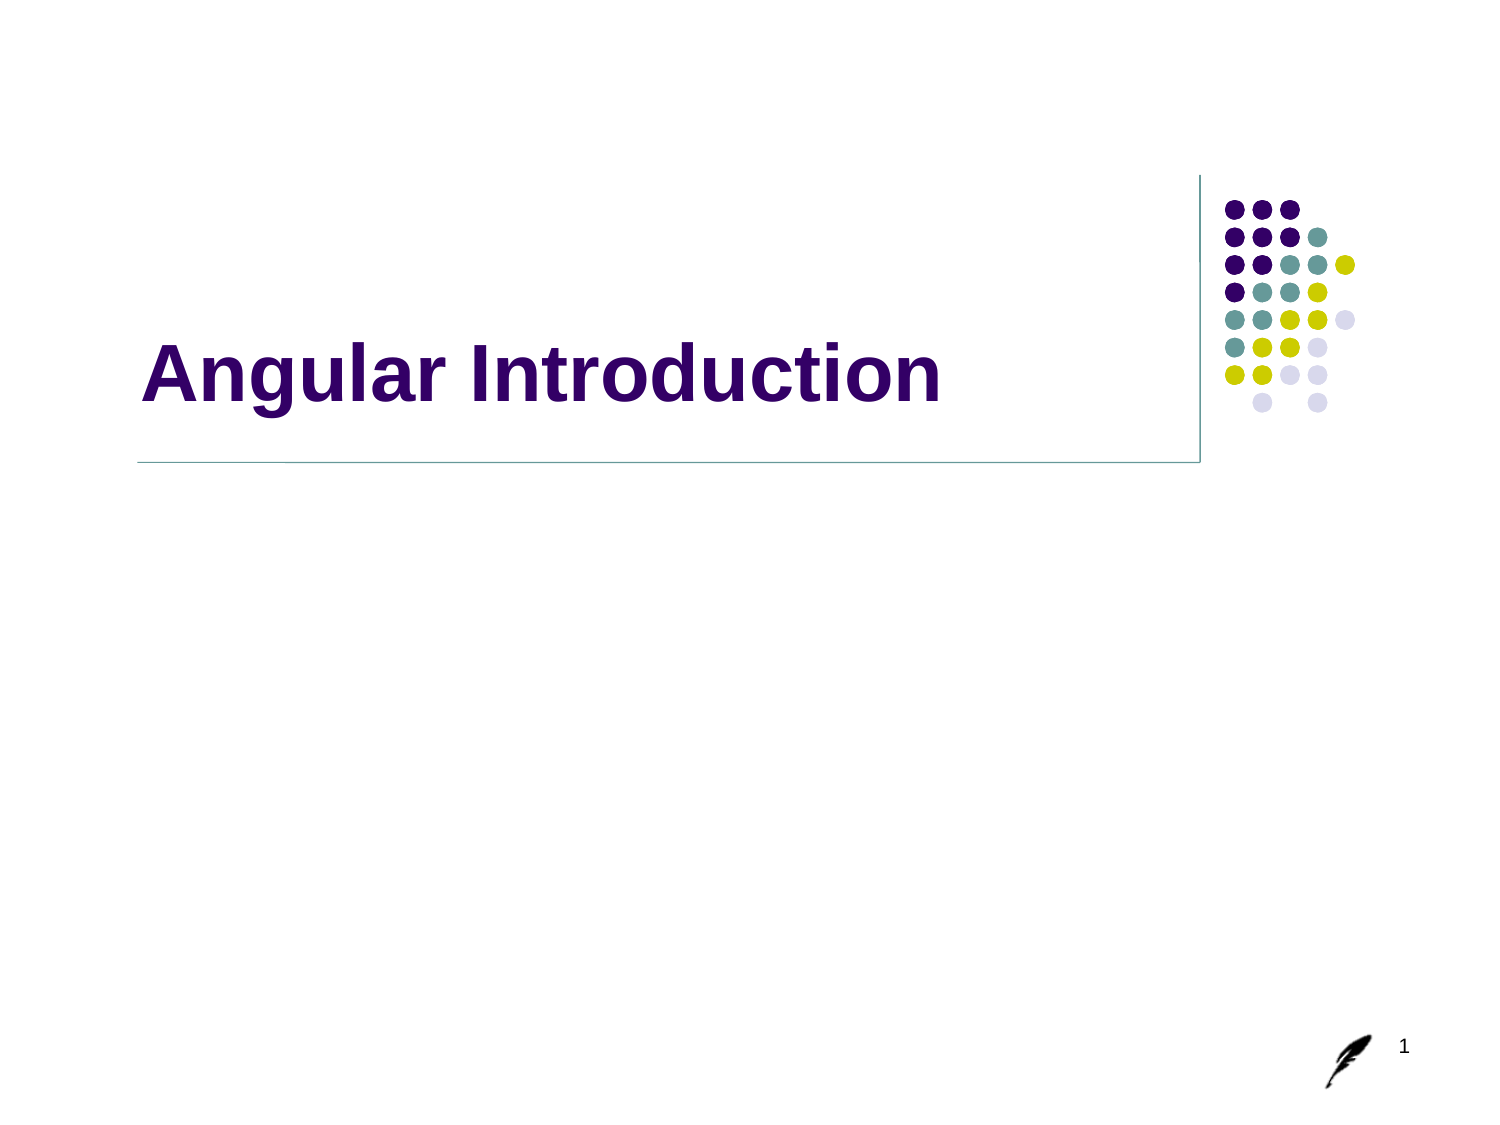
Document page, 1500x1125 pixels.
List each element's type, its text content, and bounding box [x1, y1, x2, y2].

slide_number 1 [1074, 1025, 1425, 1100]
title Angular Introduction [125, 75, 1174, 425]
